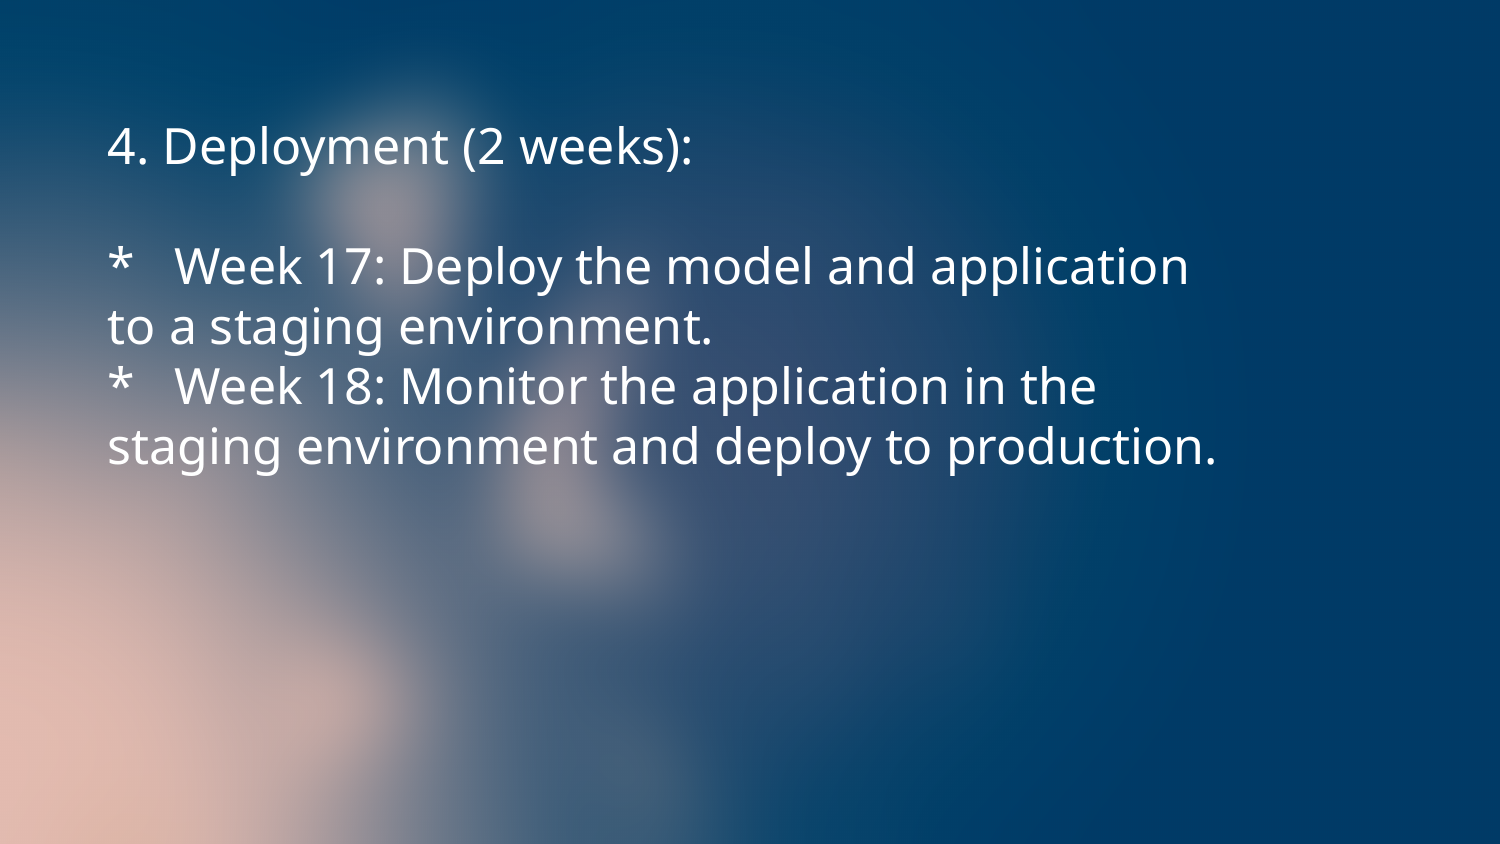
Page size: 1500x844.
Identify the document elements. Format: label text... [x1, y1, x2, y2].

text_box 4. Deployment (2 weeks): * Week 17: Deploy the model and application to a staging environment. * Week 18: Monitor the application in the staging environment and deploy to production. [93, 107, 1238, 573]
picture [0, 0, 1500, 844]
